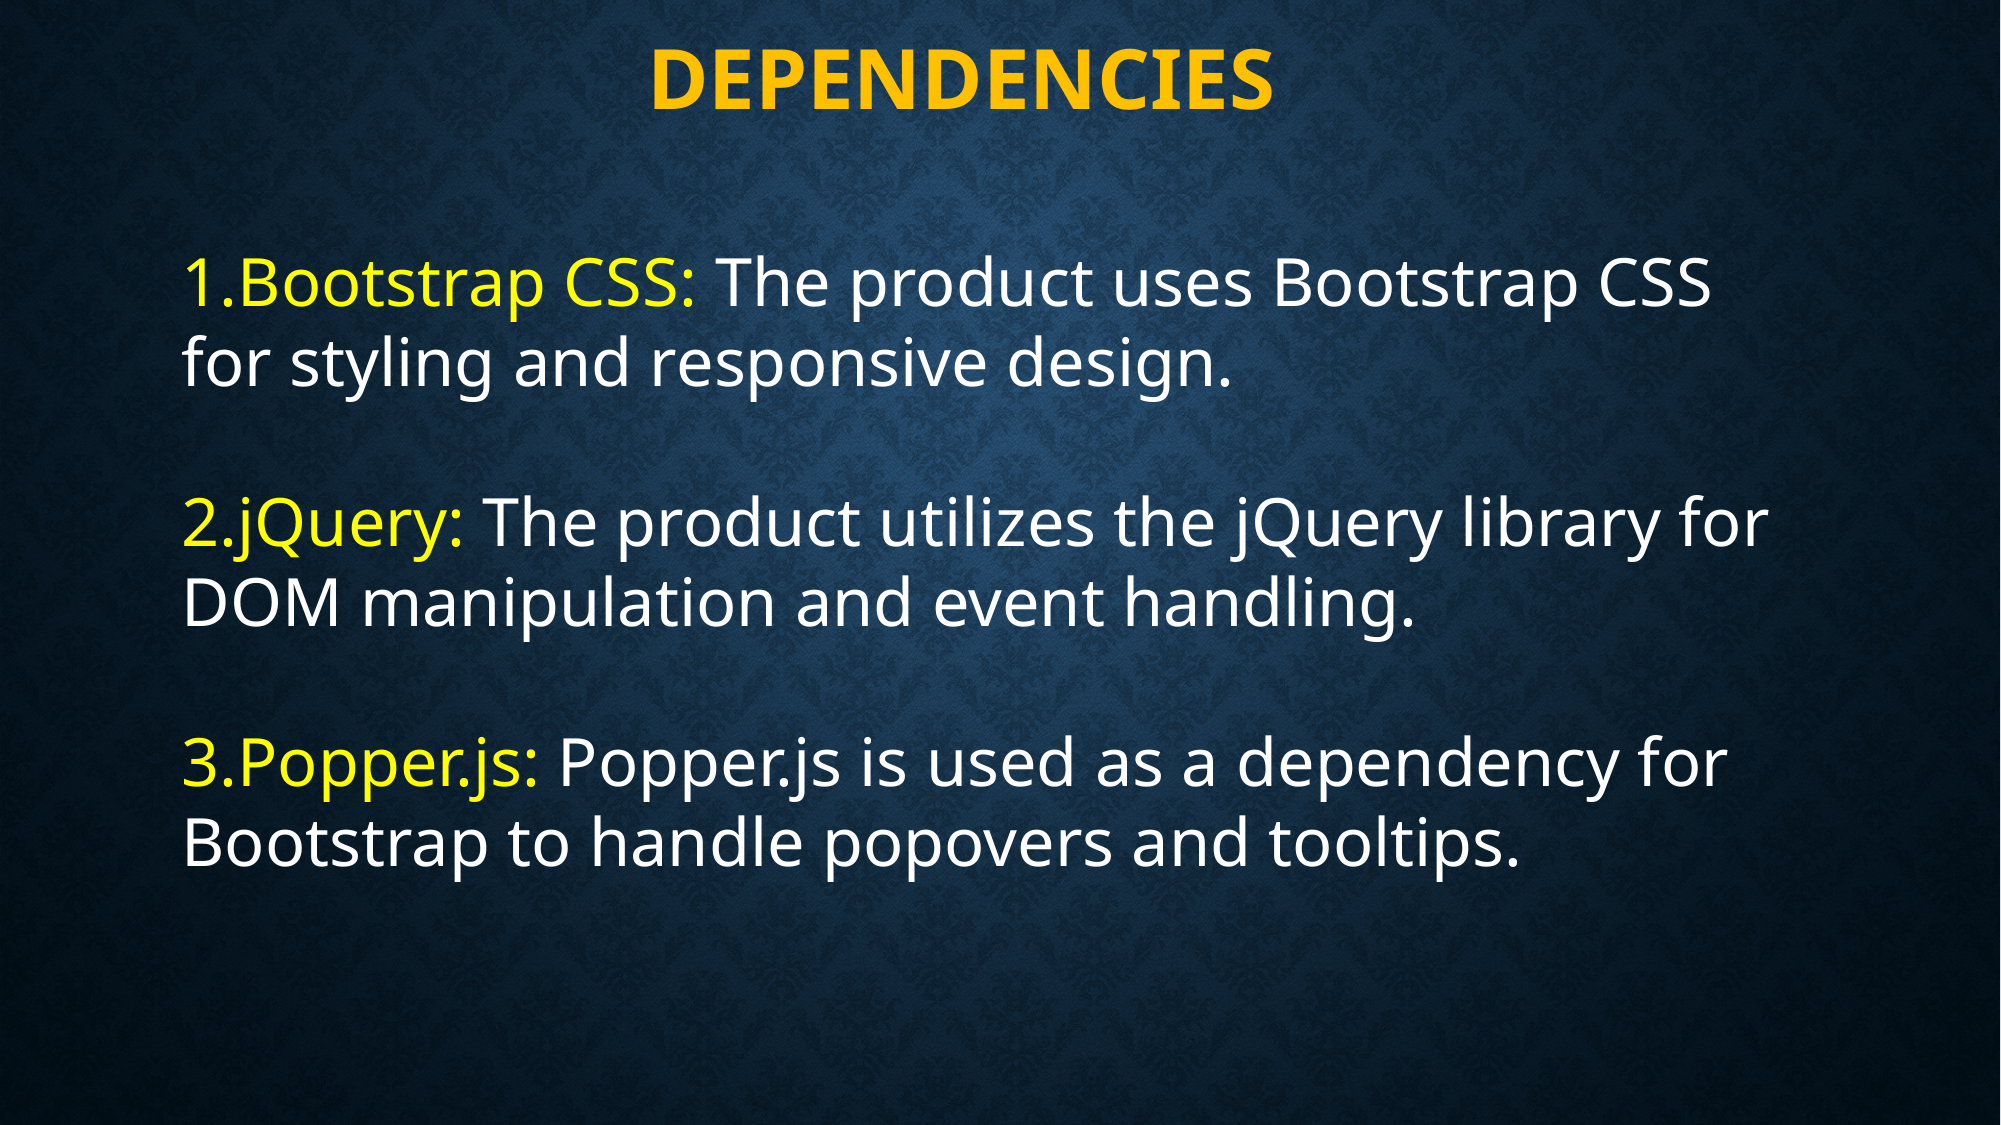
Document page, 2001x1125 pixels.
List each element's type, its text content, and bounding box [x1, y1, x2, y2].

text_box Bootstrap CSS: The product uses Bootstrap CSS for styling and responsive design. 2.jQuery: The product utilizes the jQuery library for DOM manipulation and event handling. 3.Popper.js: Popper.js is used as a dependency for Bootstrap to handle popovers and tooltips. [166, 232, 1822, 888]
title Dependencies [123, 0, 1822, 188]
